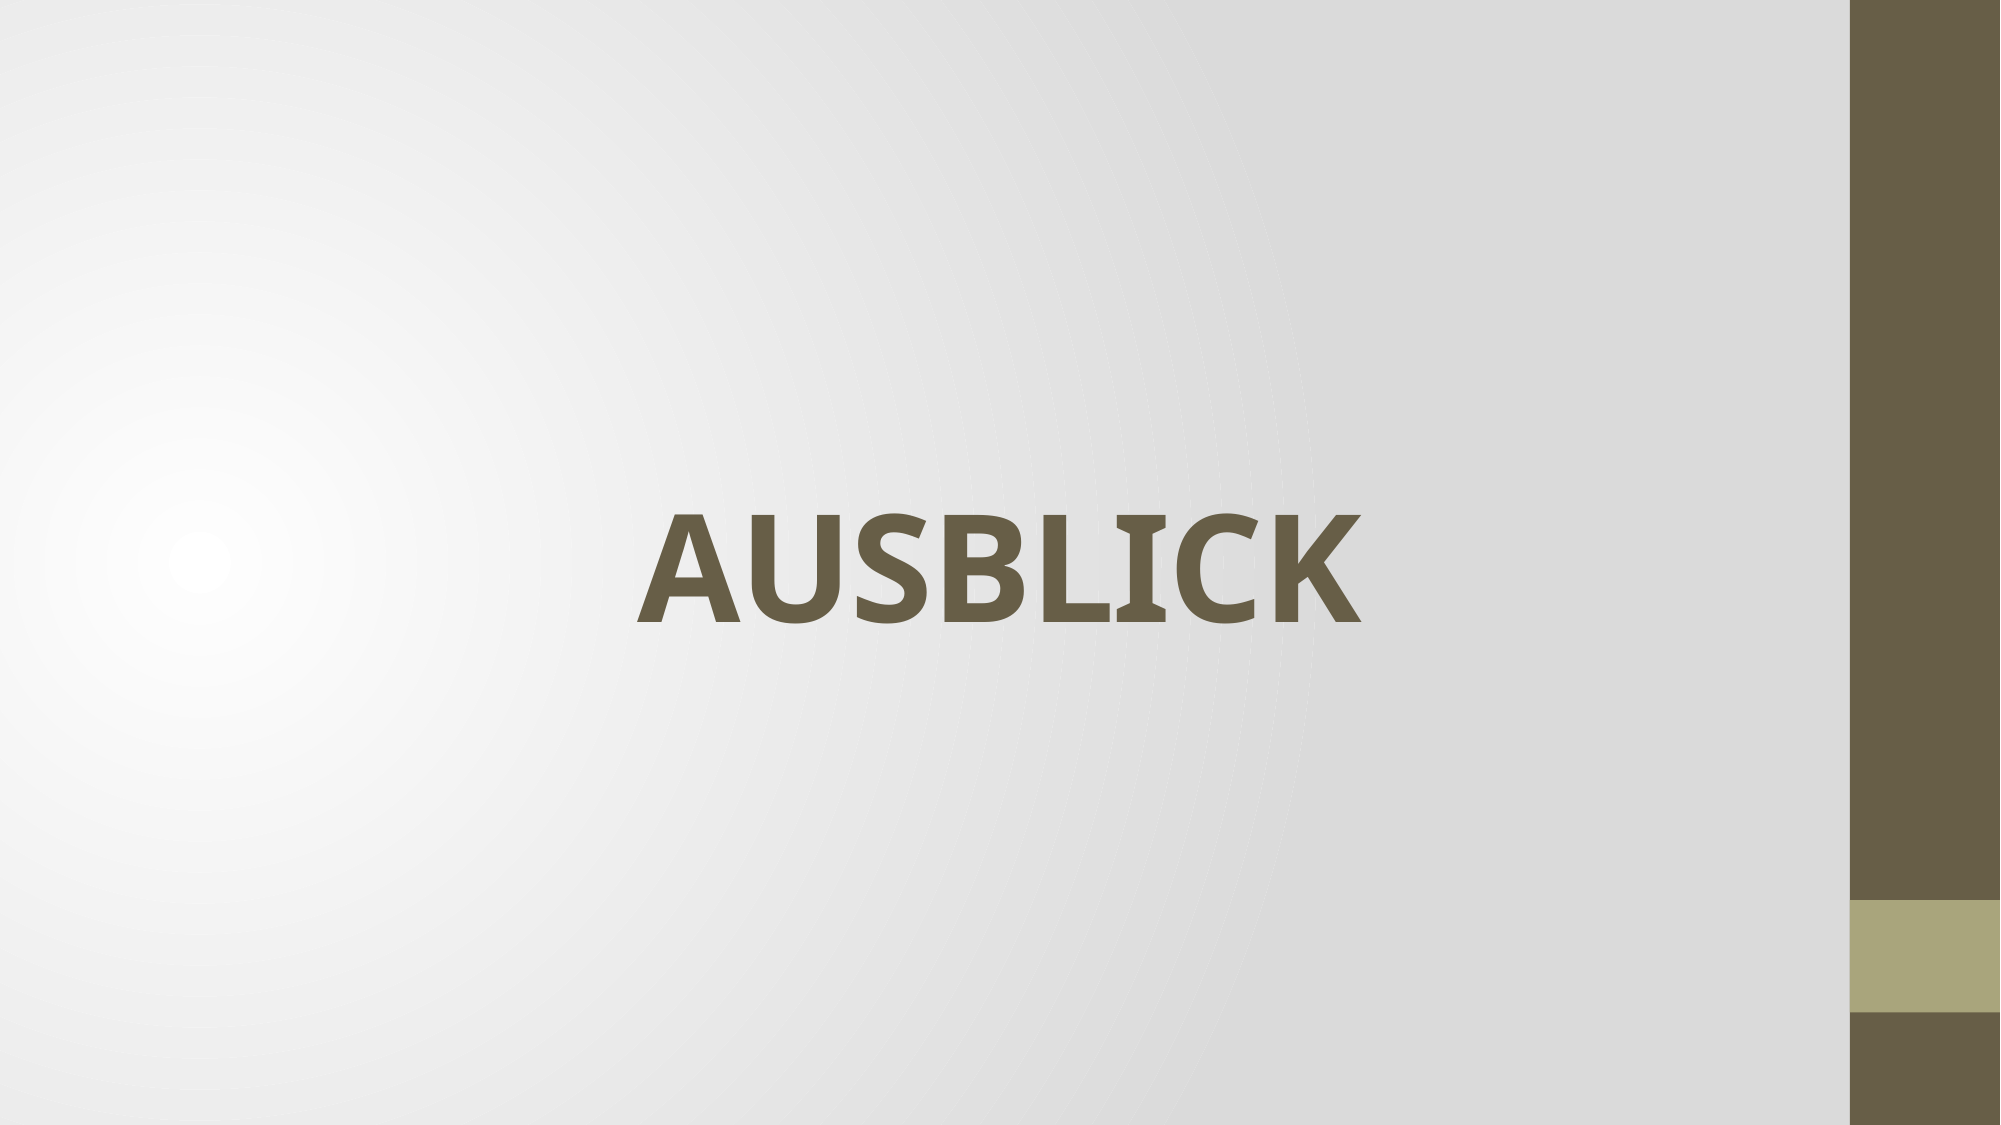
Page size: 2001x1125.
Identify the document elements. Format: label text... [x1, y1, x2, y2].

title AUSBLICK [0, 0, 2000, 1125]
